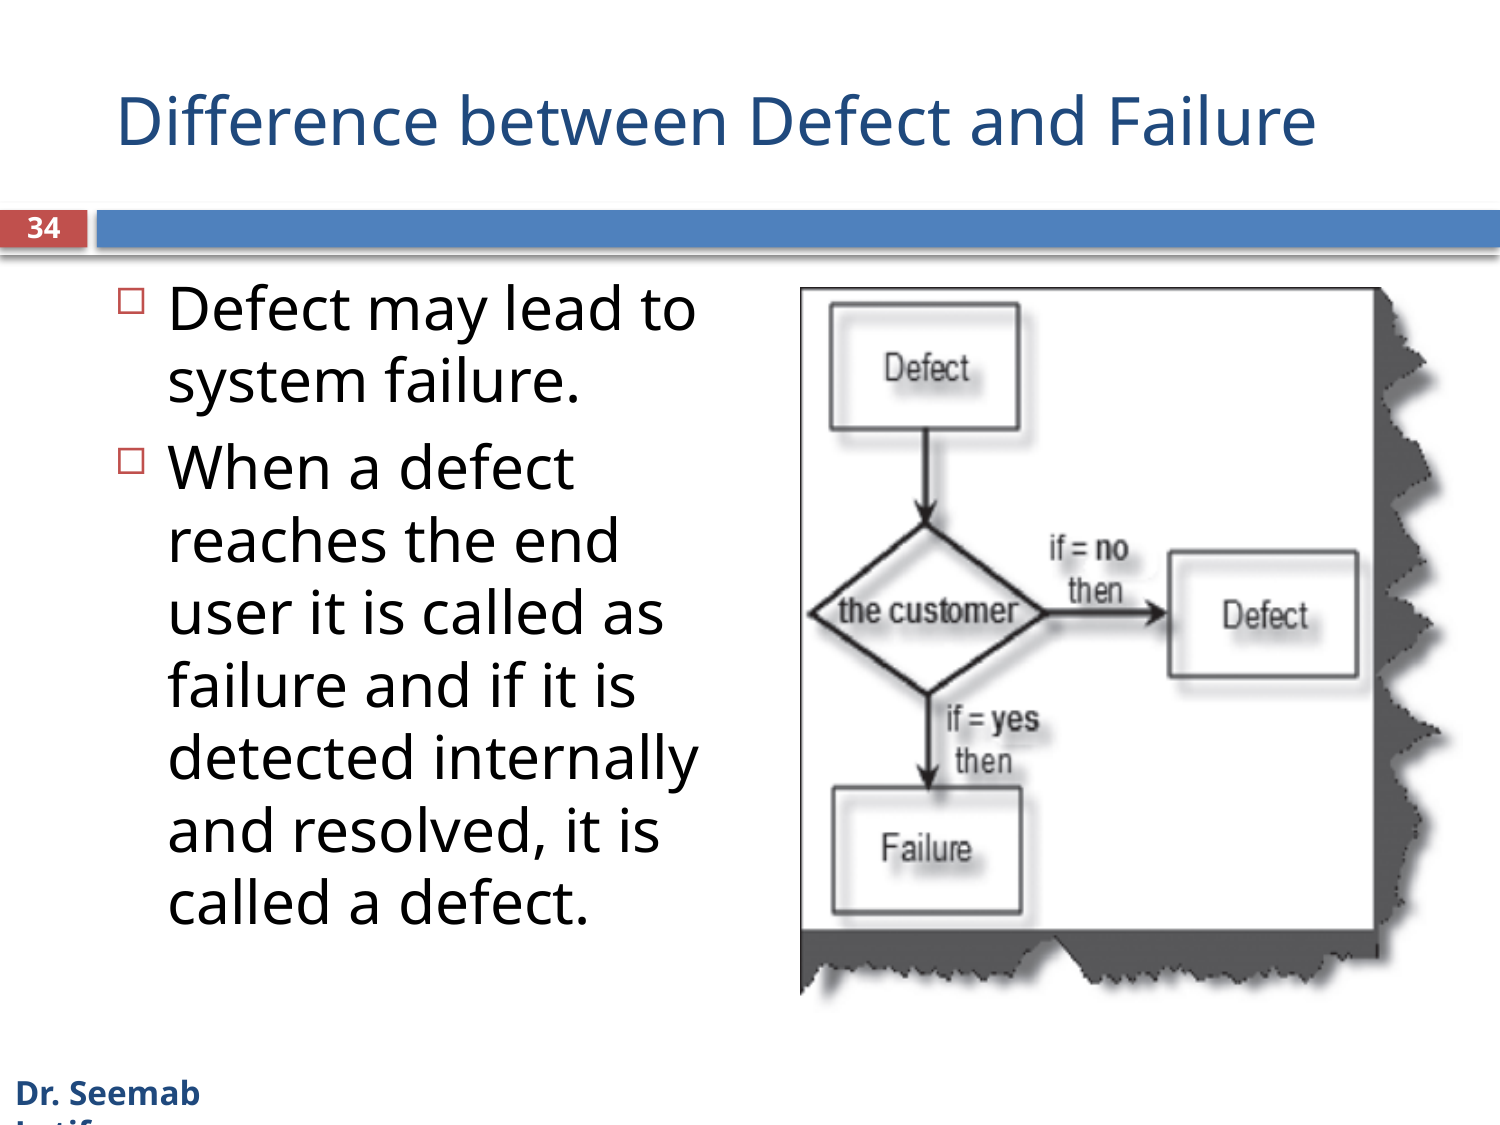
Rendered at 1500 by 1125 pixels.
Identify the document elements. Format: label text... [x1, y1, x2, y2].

slide_number 34 [0, 208, 88, 249]
picture [799, 287, 1463, 1013]
list Defect may lead to system failure. When a defect reaches the end user it is called as failure and if it is detected internally and resolved, it is called a defect. [100, 262, 763, 1000]
title Difference between Defect and Failure [100, 37, 1438, 200]
